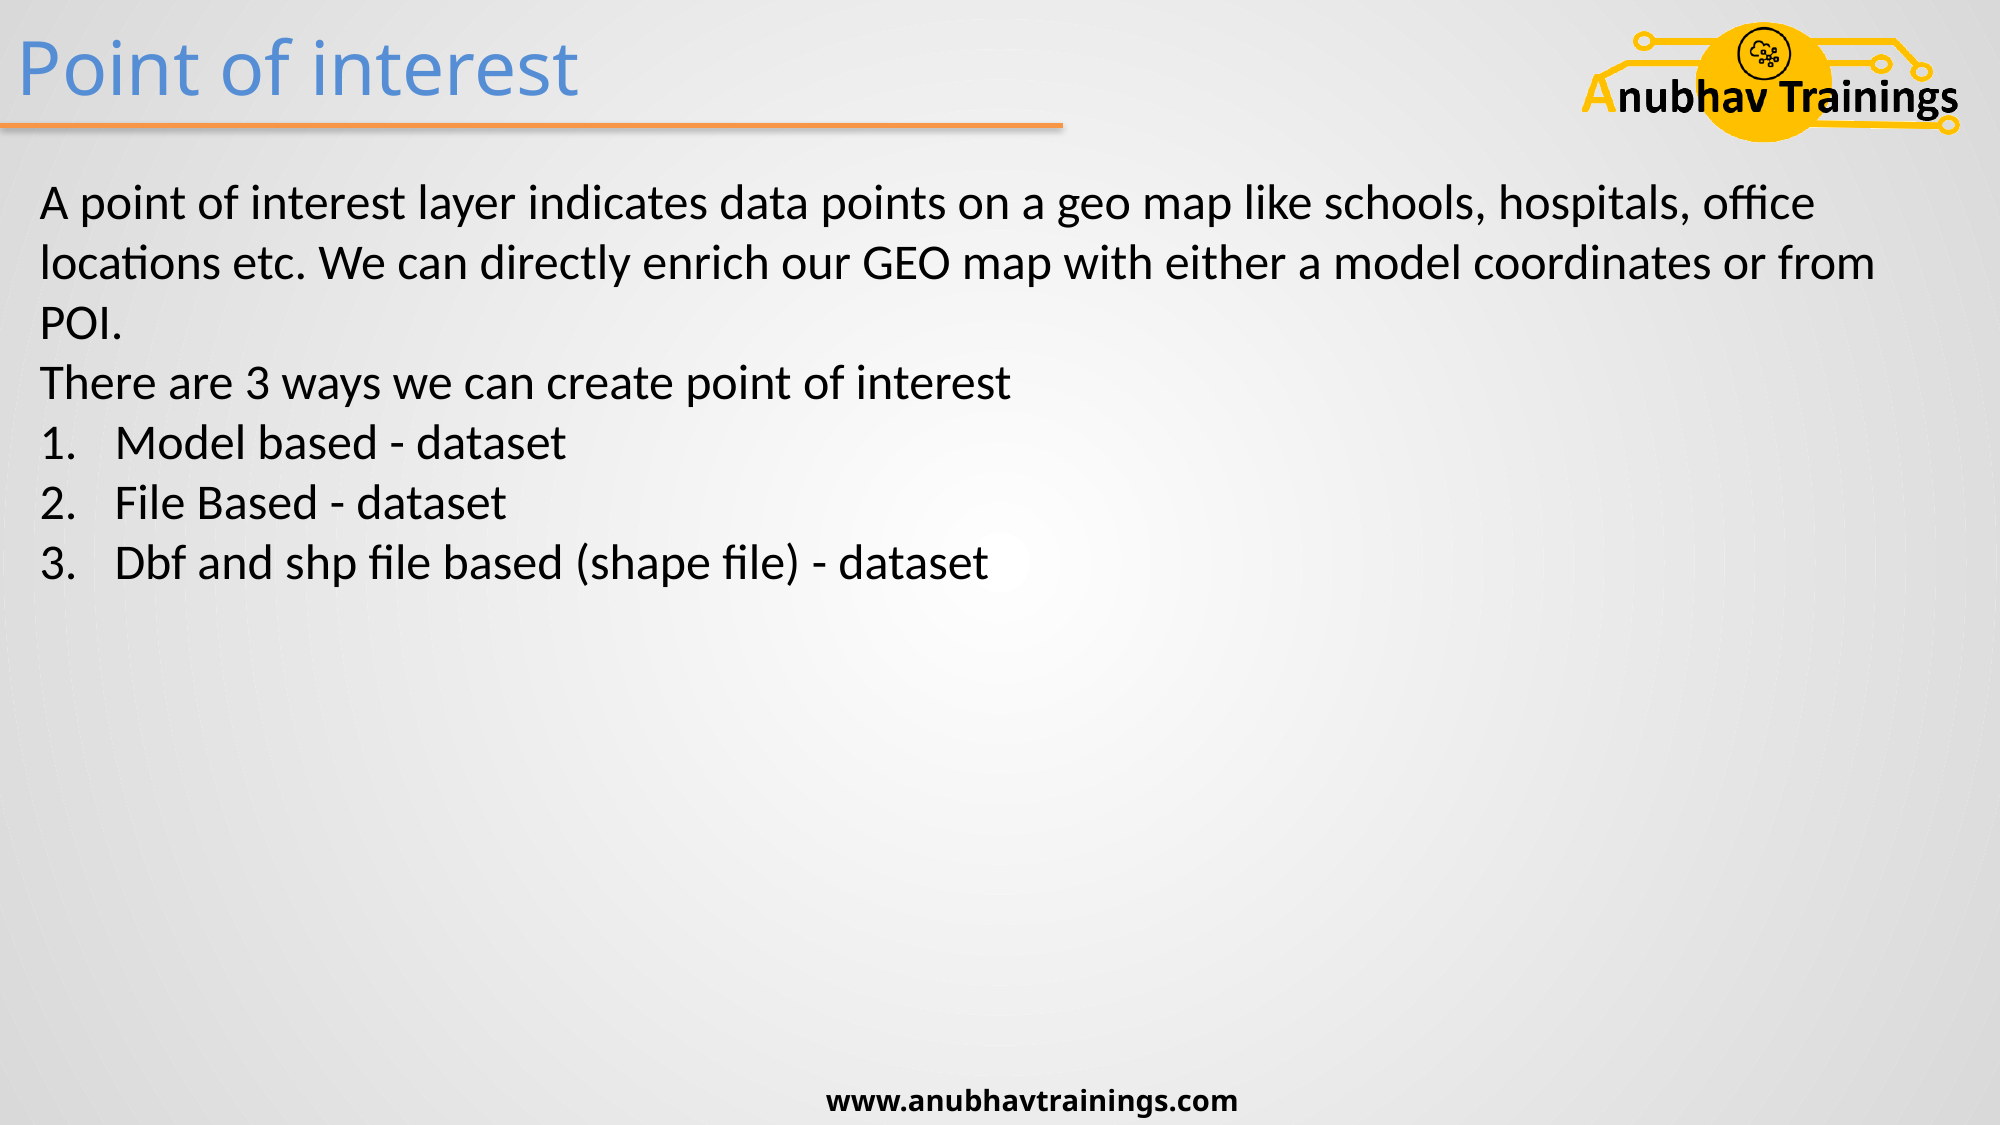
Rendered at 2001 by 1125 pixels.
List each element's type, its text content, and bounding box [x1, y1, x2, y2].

title Point of interest [0, 6, 1797, 124]
text_box A point of interest layer indicates data points on a geo map like schools, hospitals, office locations etc. We can directly enrich our GEO map with either a model coordinates or from POI. There are 3 ways we can create point of interest Model based - dataset File Based - dataset Dbf and shp file based (shape file) - dataset [24, 162, 1962, 598]
picture [1578, 17, 1963, 143]
text_box www.anubhavtrainings.com [811, 1074, 1378, 1125]
